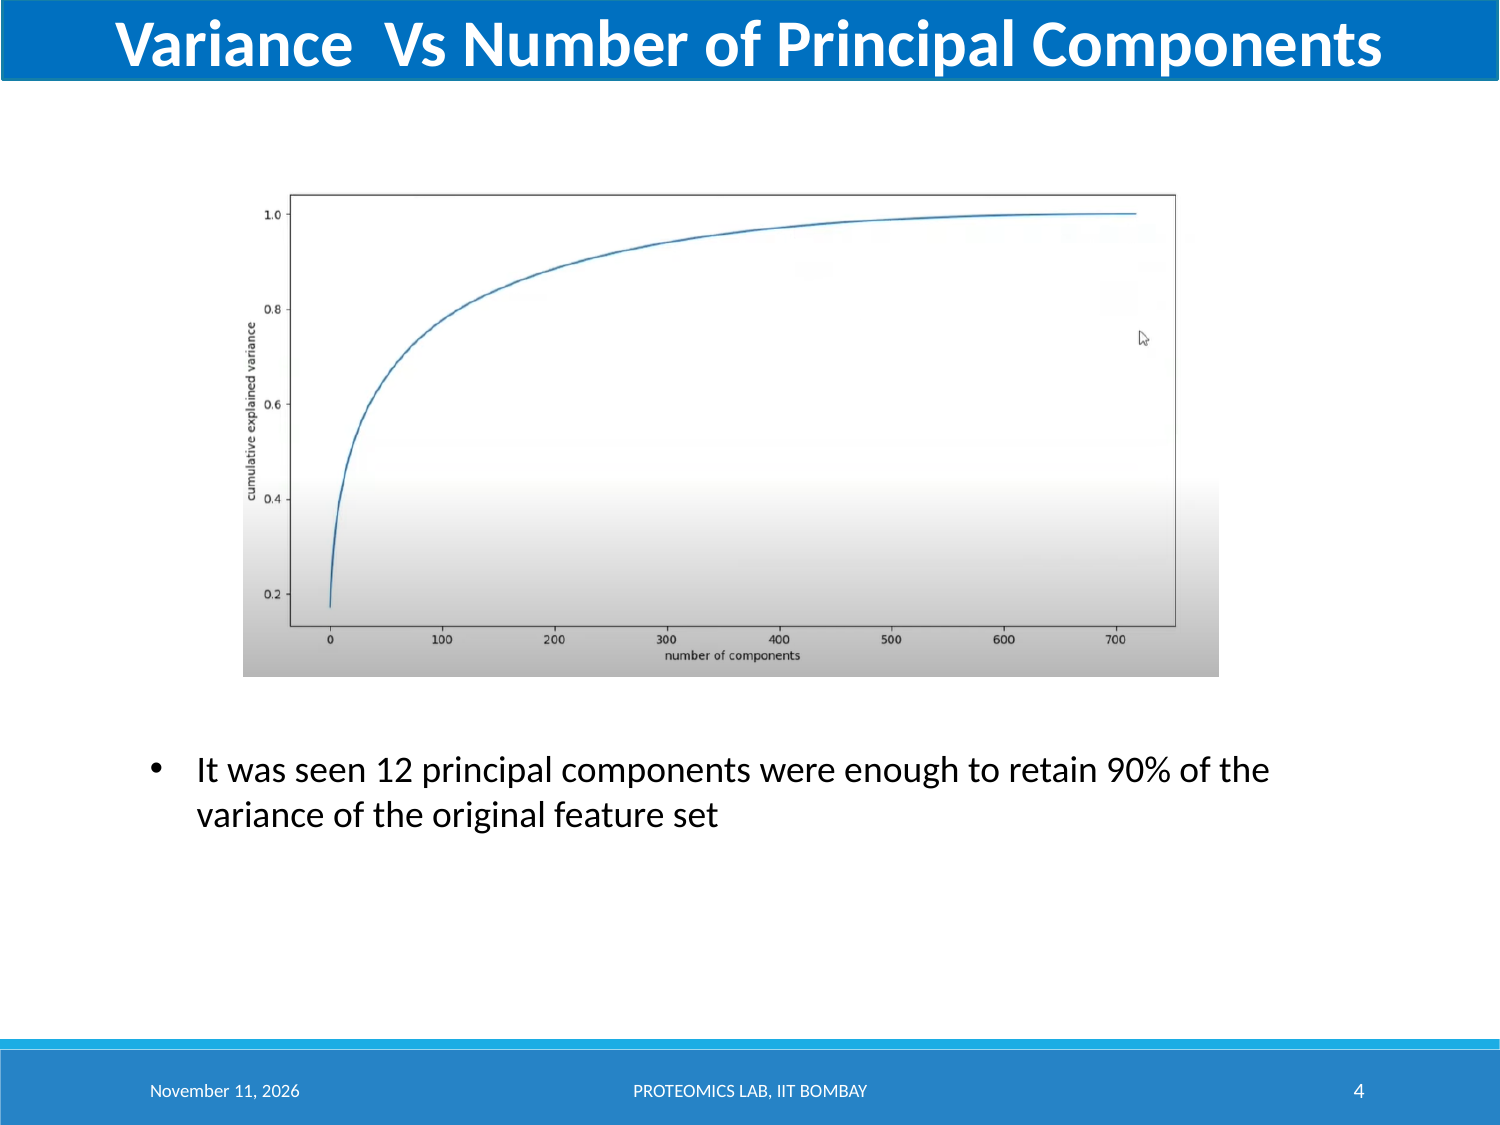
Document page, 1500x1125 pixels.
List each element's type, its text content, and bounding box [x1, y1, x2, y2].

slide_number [135, 1059, 440, 1120]
footer Proteomics lab, IIT Bombay [453, 1059, 1047, 1120]
slide_number 4 [1218, 1059, 1380, 1120]
text_box It was seen 12 principal components were enough to retain 90% of the variance of the original feature set [135, 737, 1380, 843]
picture [242, 161, 1219, 678]
text_box Variance Vs Number of Principal Components [1, 0, 1499, 81]
